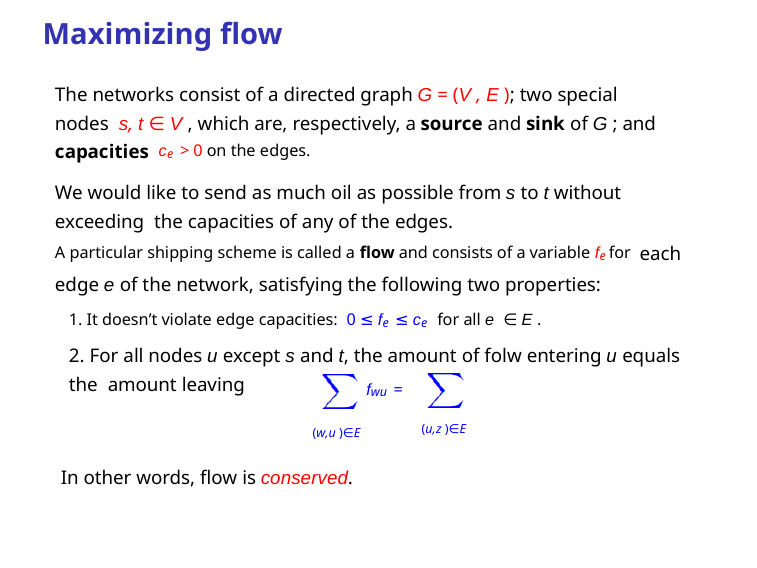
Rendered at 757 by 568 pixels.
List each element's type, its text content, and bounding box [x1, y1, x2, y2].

title Maximizing flow [40, 21, 738, 117]
text_box In other words, flow is conserved. [58, 459, 354, 489]
picture [309, 369, 365, 411]
text_box The networks consist of a directed graph G = (V , E ); two special nodes s, t ∈ V , which are, respectively, a source and sink of G ; and capacities ce > 0 on the edges. We would like to send as much oil as possible from s to t without exceeding the capacities of any of the edges. A particular shipping scheme is called a flow and consists of a variable fe for each edge e of the network, satisfying the following two properties: 1. It doesn’t violate edge capacities: 0 ≤ fe ≤ ce for all e ∈ E . 2. For all nodes u except s and t, the amount of folw entering u equals the amount leaving [52, 76, 703, 396]
text_box fwu = fuz (u,z )∈E [364, 373, 529, 437]
picture [415, 368, 470, 410]
text_box (w,u )∈E [306, 352, 367, 370]
text_box (w,u )∈E [306, 416, 367, 440]
